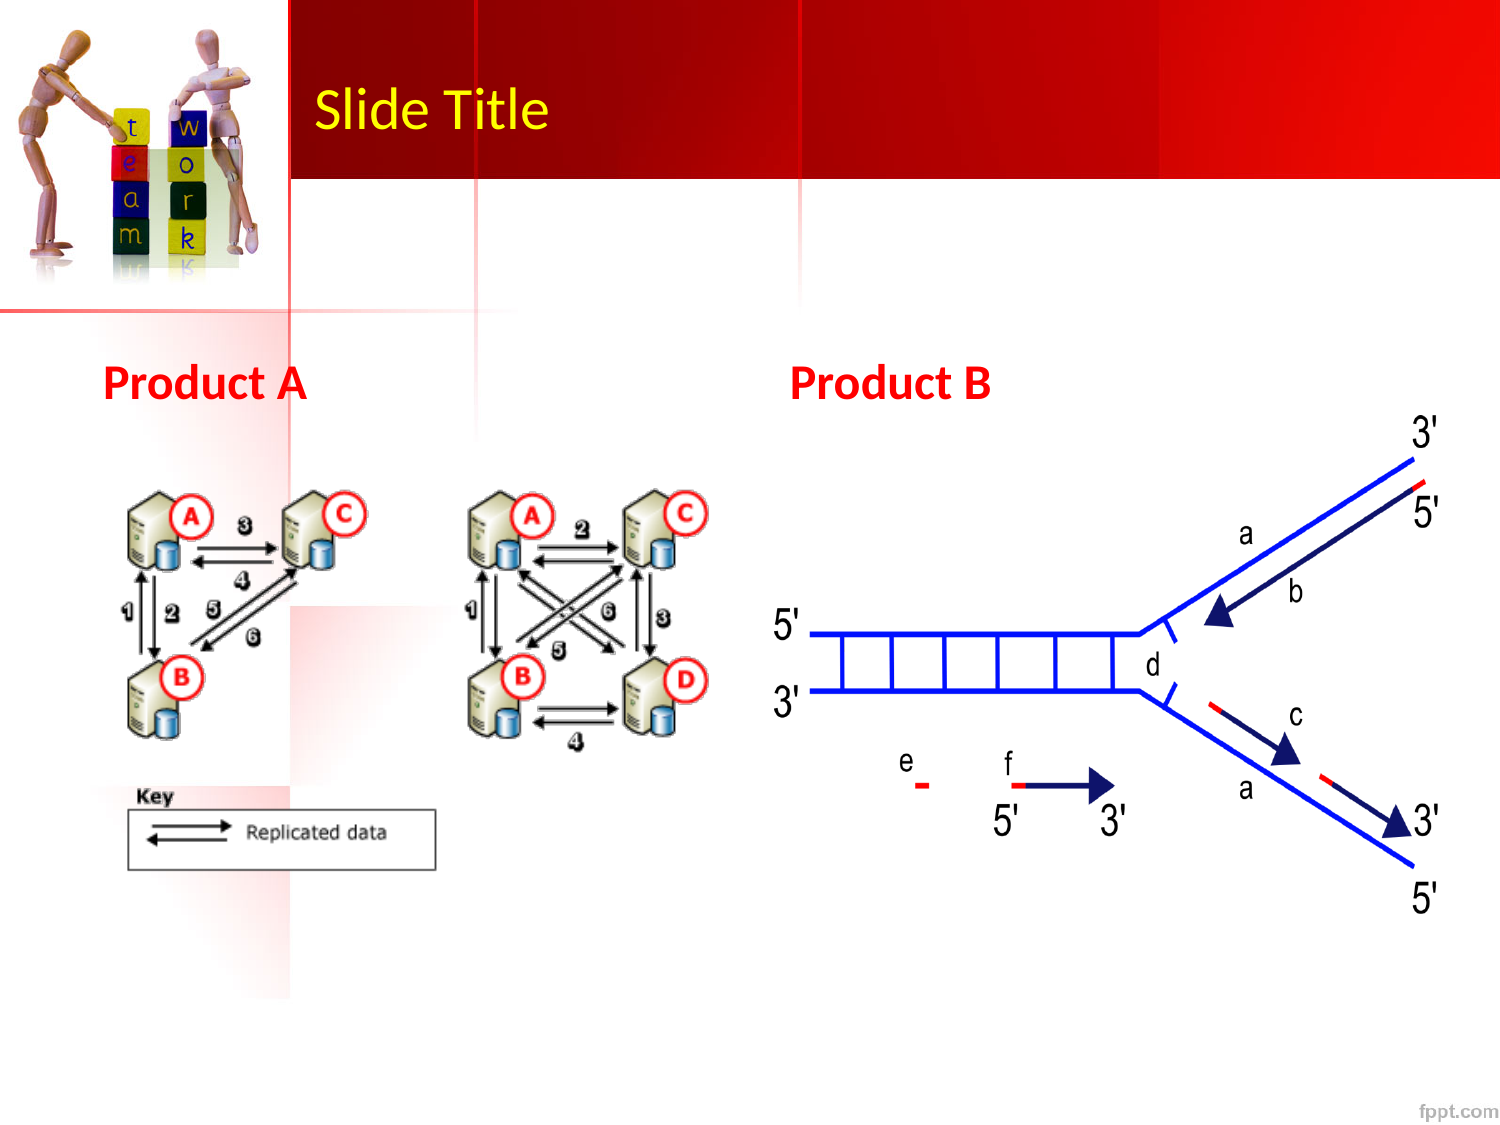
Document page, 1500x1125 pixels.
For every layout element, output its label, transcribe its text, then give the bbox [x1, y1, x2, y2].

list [774, 415, 1439, 914]
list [88, 415, 752, 914]
picture [0, 0, 1500, 1125]
list Product B [775, 311, 1438, 414]
title Slide Title [299, 61, 1477, 149]
list Product A [88, 311, 751, 414]
